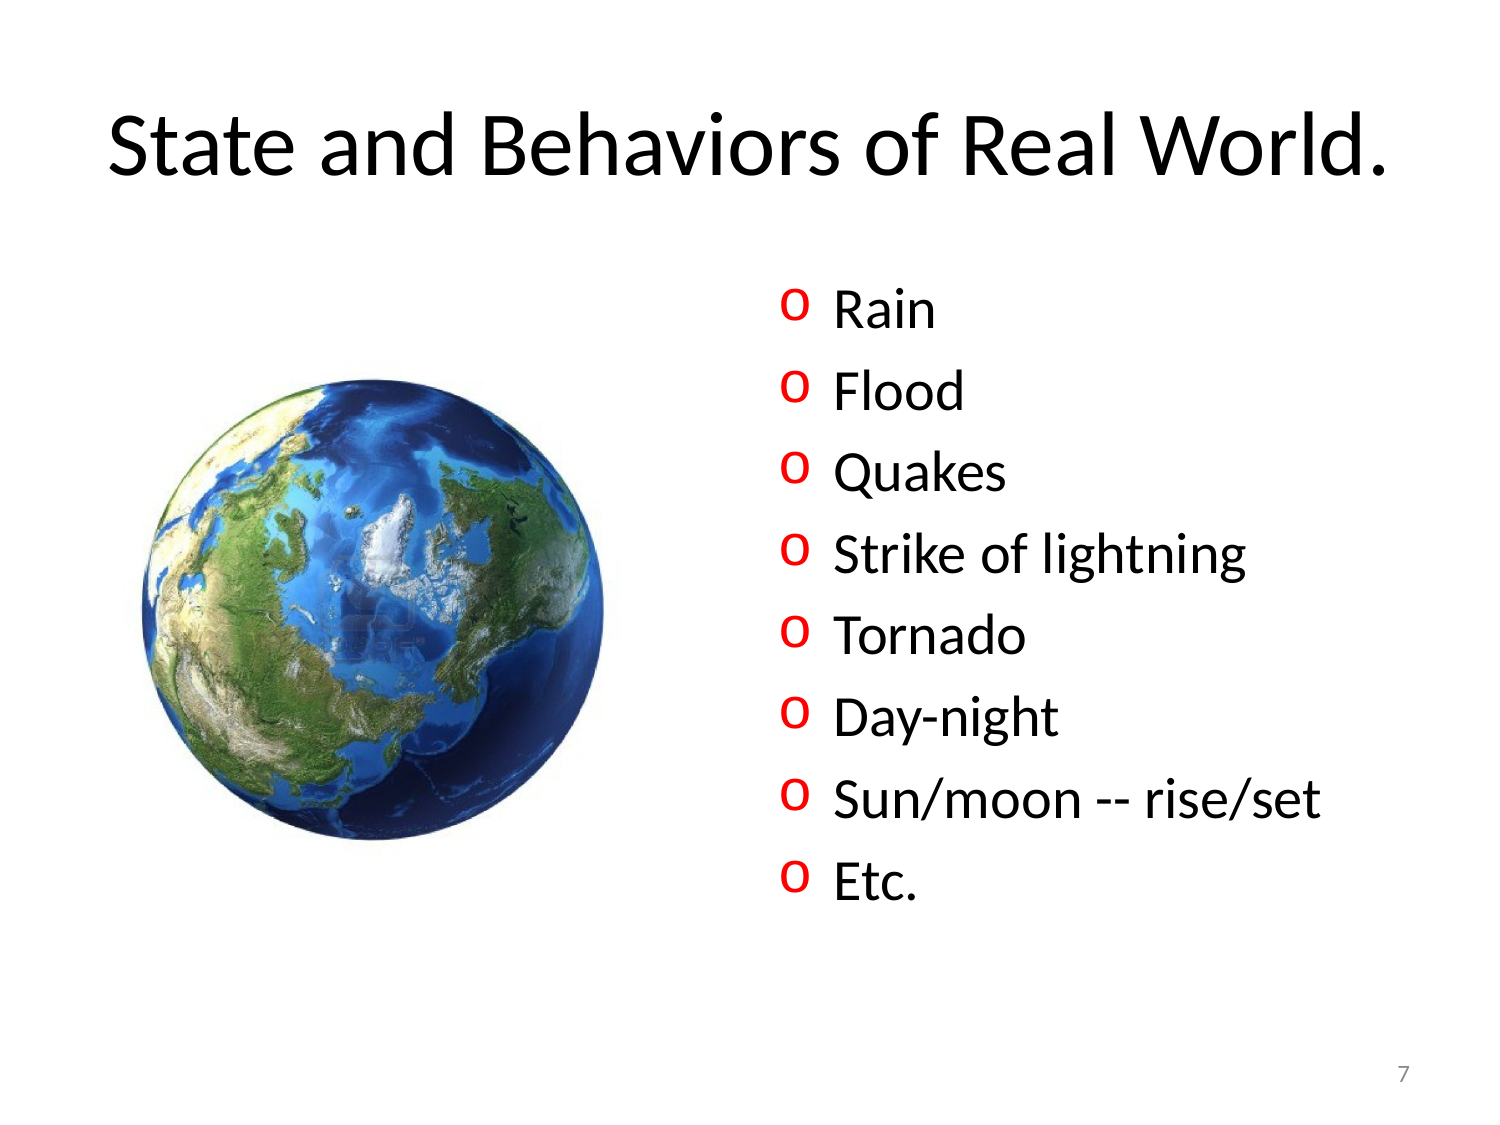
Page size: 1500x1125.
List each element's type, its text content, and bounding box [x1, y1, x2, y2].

slide_number 7 [1074, 1042, 1425, 1103]
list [123, 361, 621, 859]
title State and Behaviors of Real World. [75, 45, 1425, 233]
list Rain Flood Quakes Strike of lightning Tornado Day-night Sun/moon -- rise/set Etc. [762, 262, 1425, 1005]
